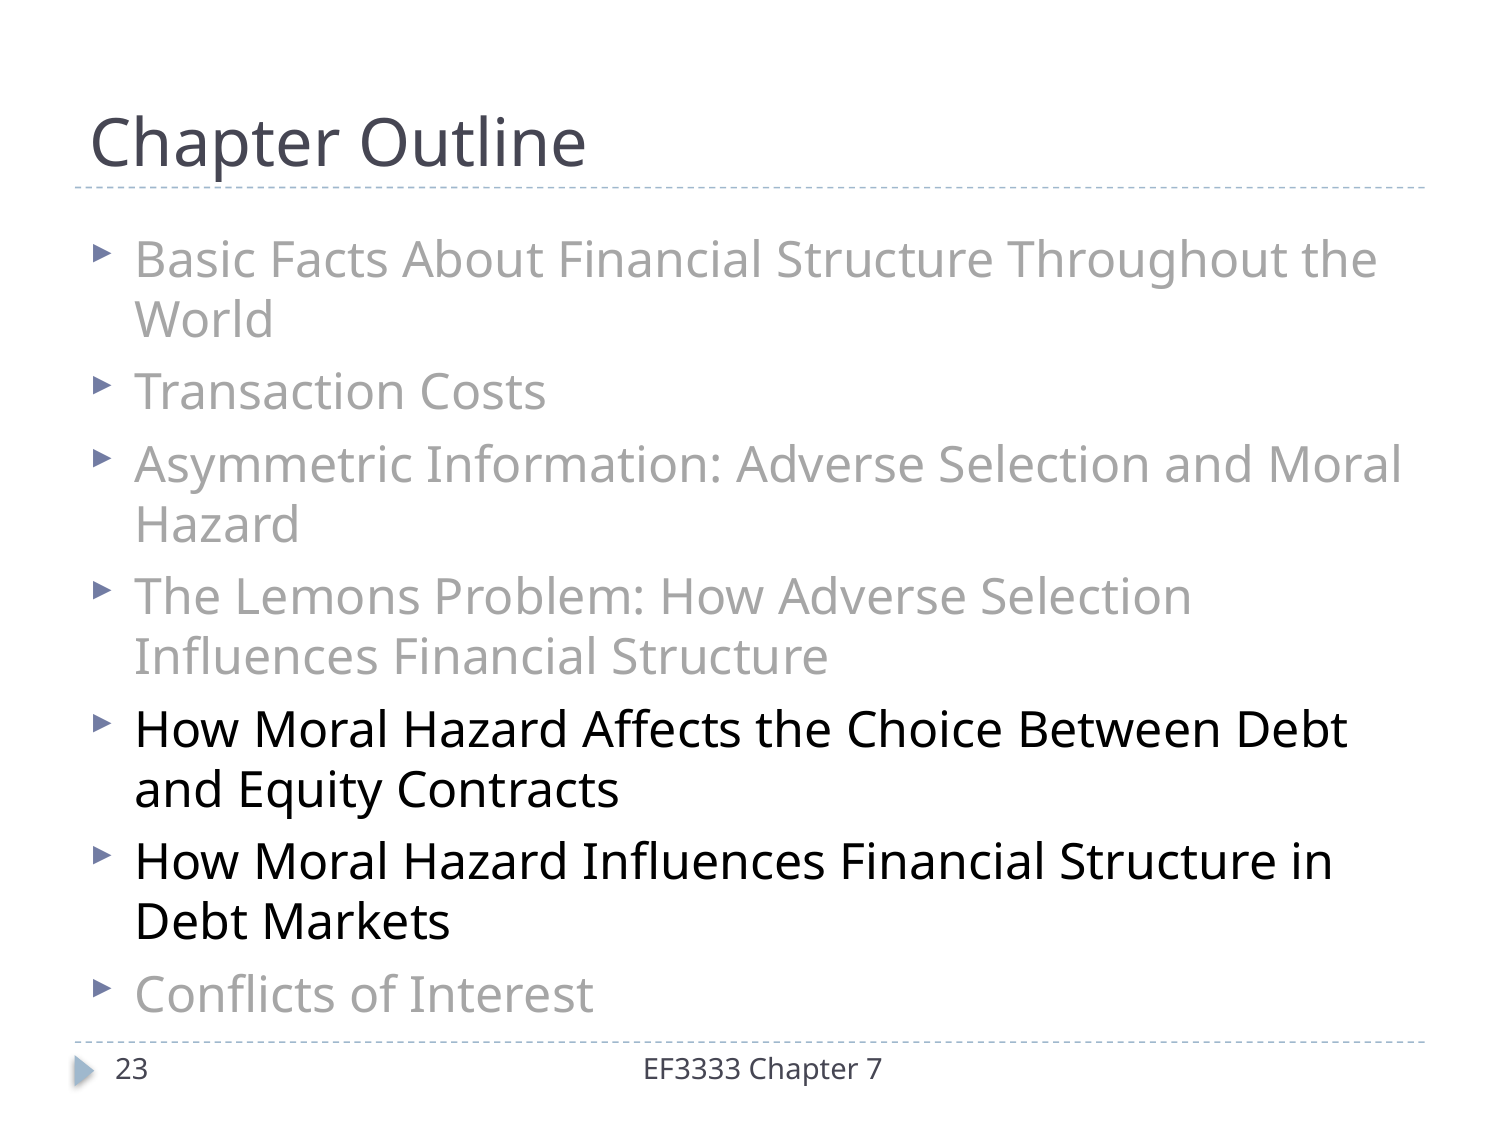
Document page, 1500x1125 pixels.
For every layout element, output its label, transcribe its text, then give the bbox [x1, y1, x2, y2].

footer EF3333 Chapter 7 [475, 1042, 1051, 1103]
slide_number 23 [100, 1042, 426, 1103]
list Basic Facts About Financial Structure Throughout the World Transaction Costs Asymmetric Information: Adverse Selection and Moral Hazard The Lemons Problem: How Adverse Selection Influences Financial Structure How Moral Hazard Affects the Choice Between Debt and Equity Contracts How Moral Hazard Influences Financial Structure in Debt Markets Conflicts of Interest [75, 219, 1425, 1012]
title Chapter Outline [75, 24, 1425, 188]
